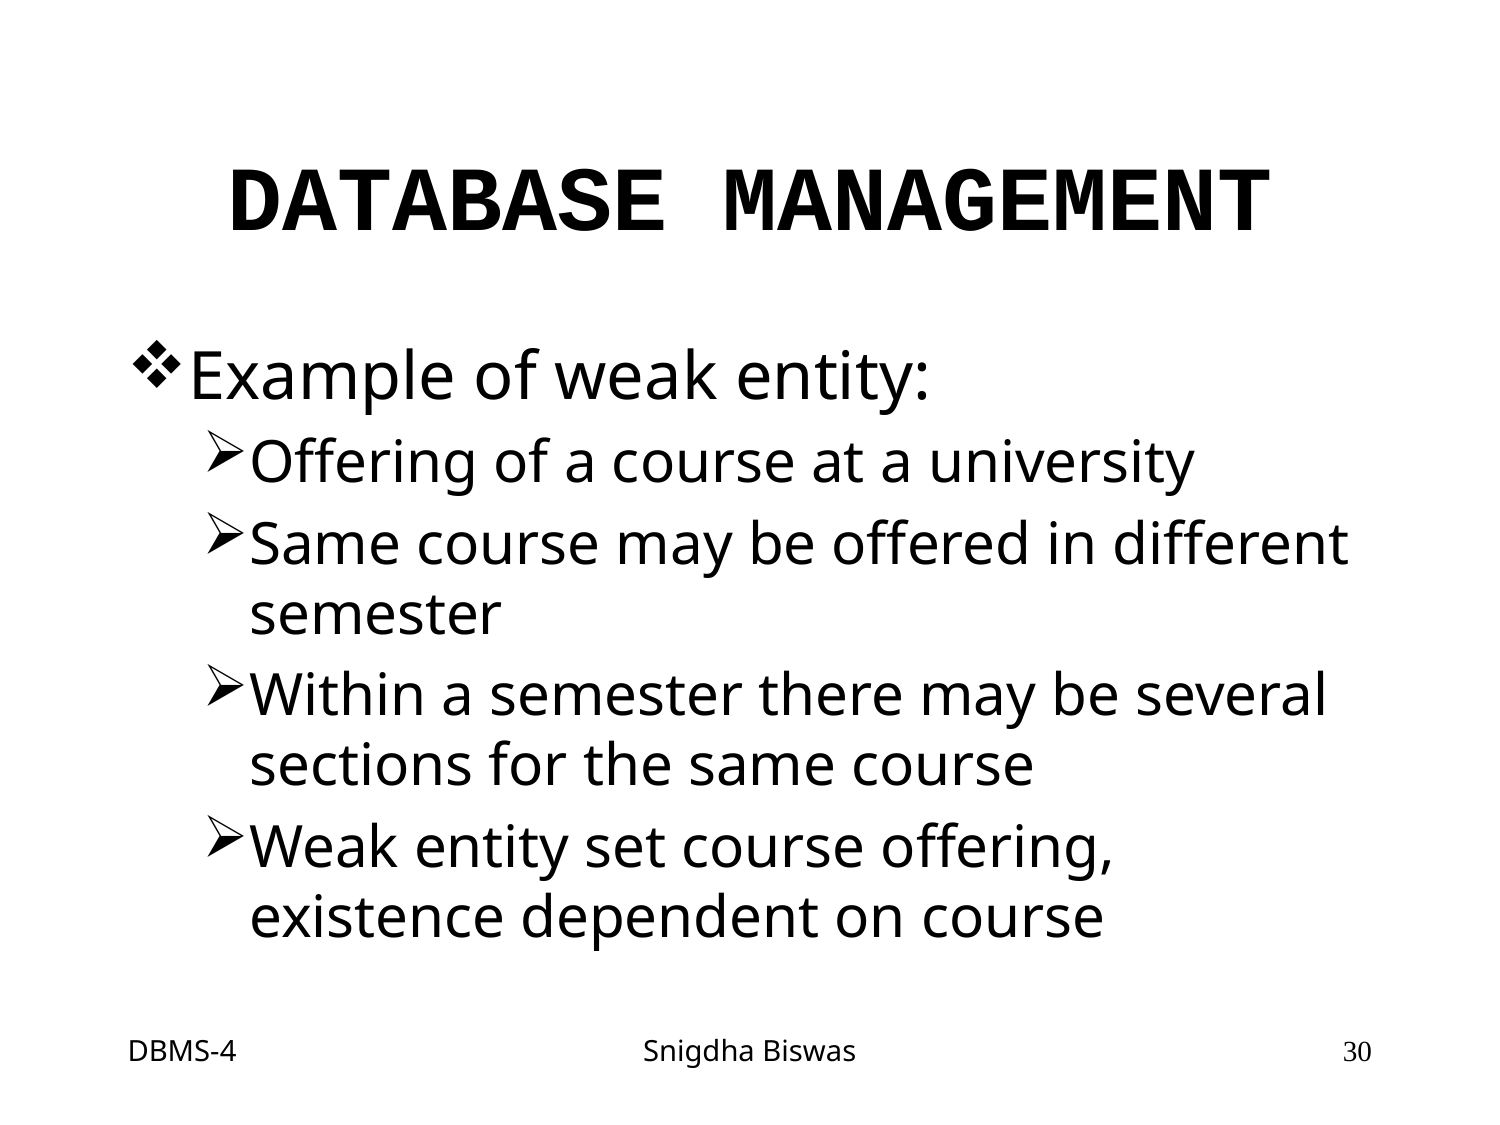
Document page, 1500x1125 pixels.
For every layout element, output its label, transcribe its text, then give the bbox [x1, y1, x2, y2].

slide_number DBMS-4 [112, 1024, 426, 1101]
footer Snigdha Biswas [512, 1024, 988, 1101]
list Example of weak entity: Offering of a course at a university Same course may be offered in different semester Within a semester there may be several sections for the same course Weak entity set course offering, existence dependent on course [112, 324, 1388, 1001]
slide_number 30 [1074, 1024, 1388, 1101]
title DATABASE MANAGEMENT [112, 99, 1388, 288]
